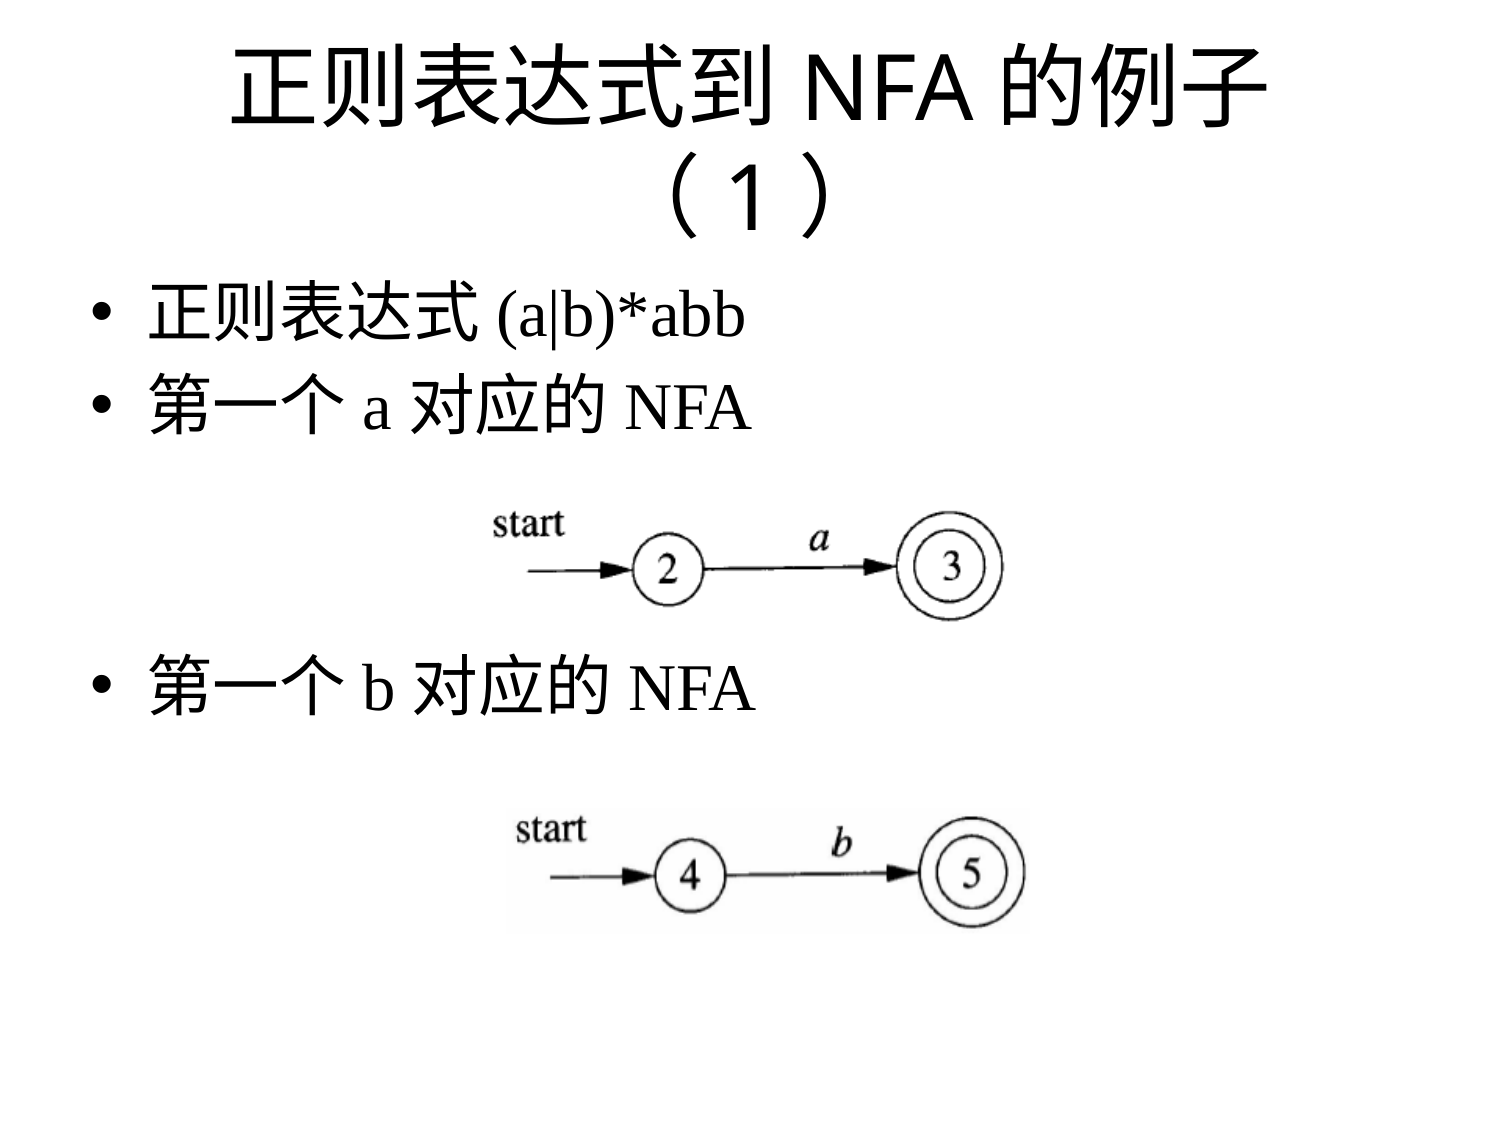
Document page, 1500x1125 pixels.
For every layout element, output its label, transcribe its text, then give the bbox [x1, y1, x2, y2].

picture [480, 749, 1059, 954]
list 正则表达式(a|b)*abb 第一个a对应的NFA 第一个b对应的NFA [75, 262, 1425, 1005]
title 正则表达式到NFA的例子（1） [75, 45, 1425, 233]
picture [458, 483, 1042, 642]
